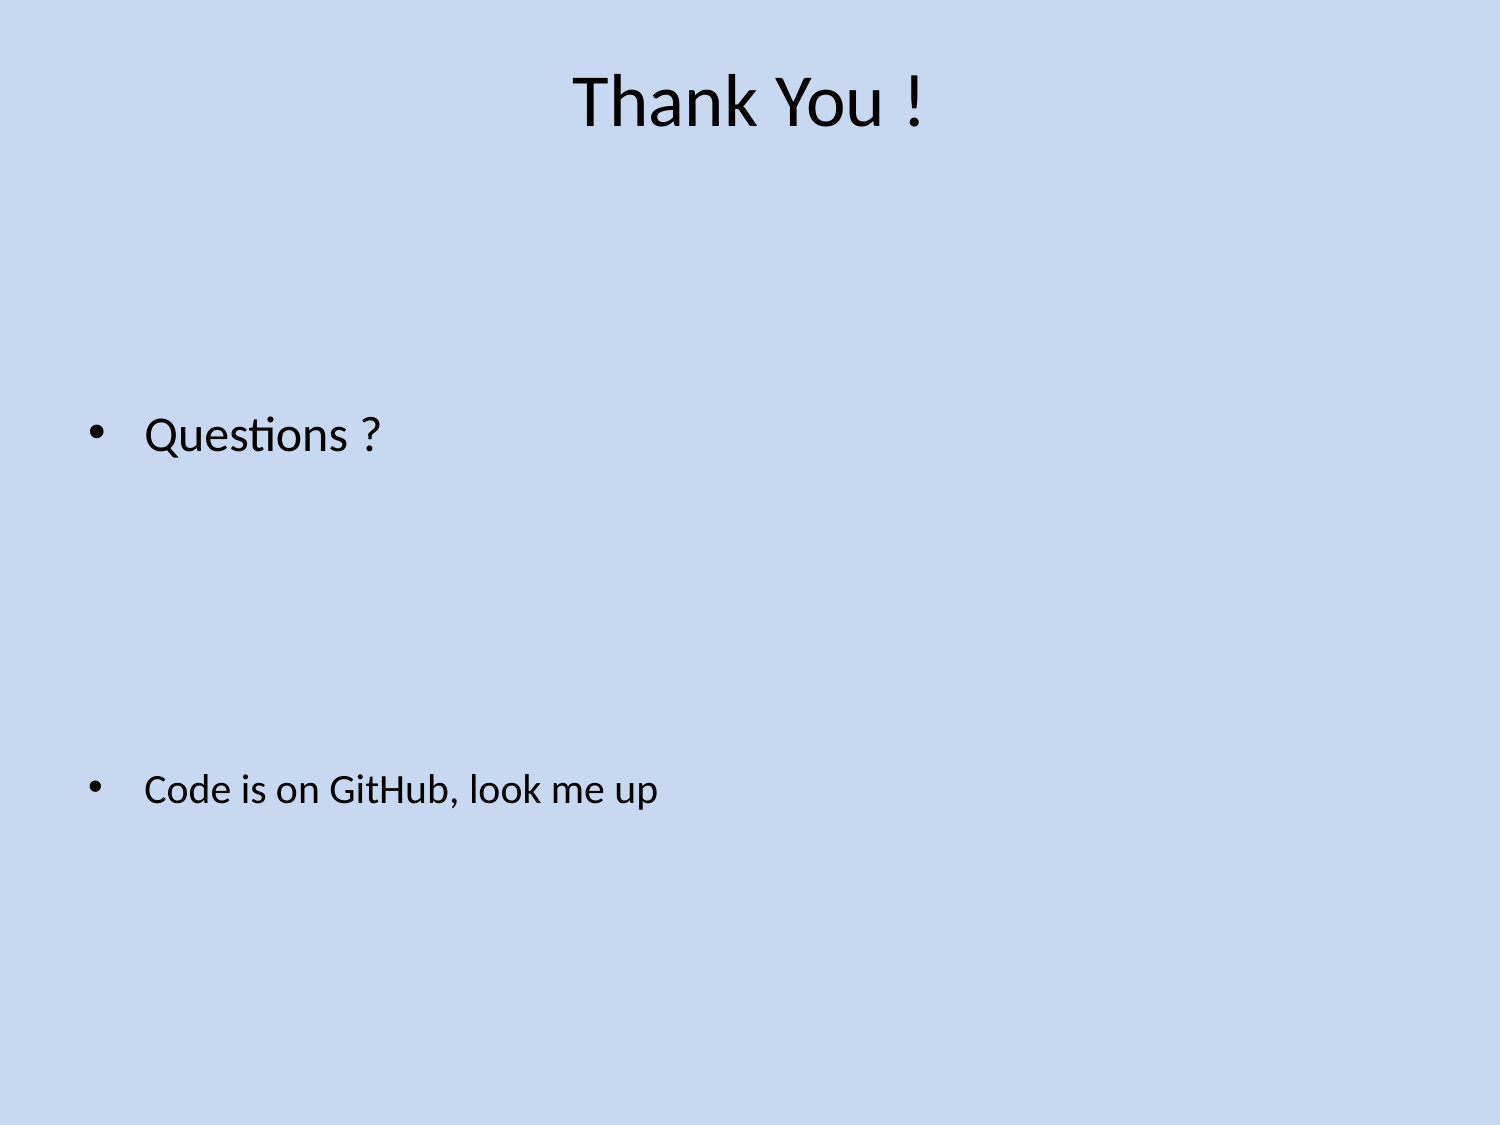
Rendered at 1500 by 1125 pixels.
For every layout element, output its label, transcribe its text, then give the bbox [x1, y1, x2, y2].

text_box Questions ? Code is on GitHub, look me up [73, 337, 1449, 825]
title Thank You ! [75, 37, 1425, 155]
